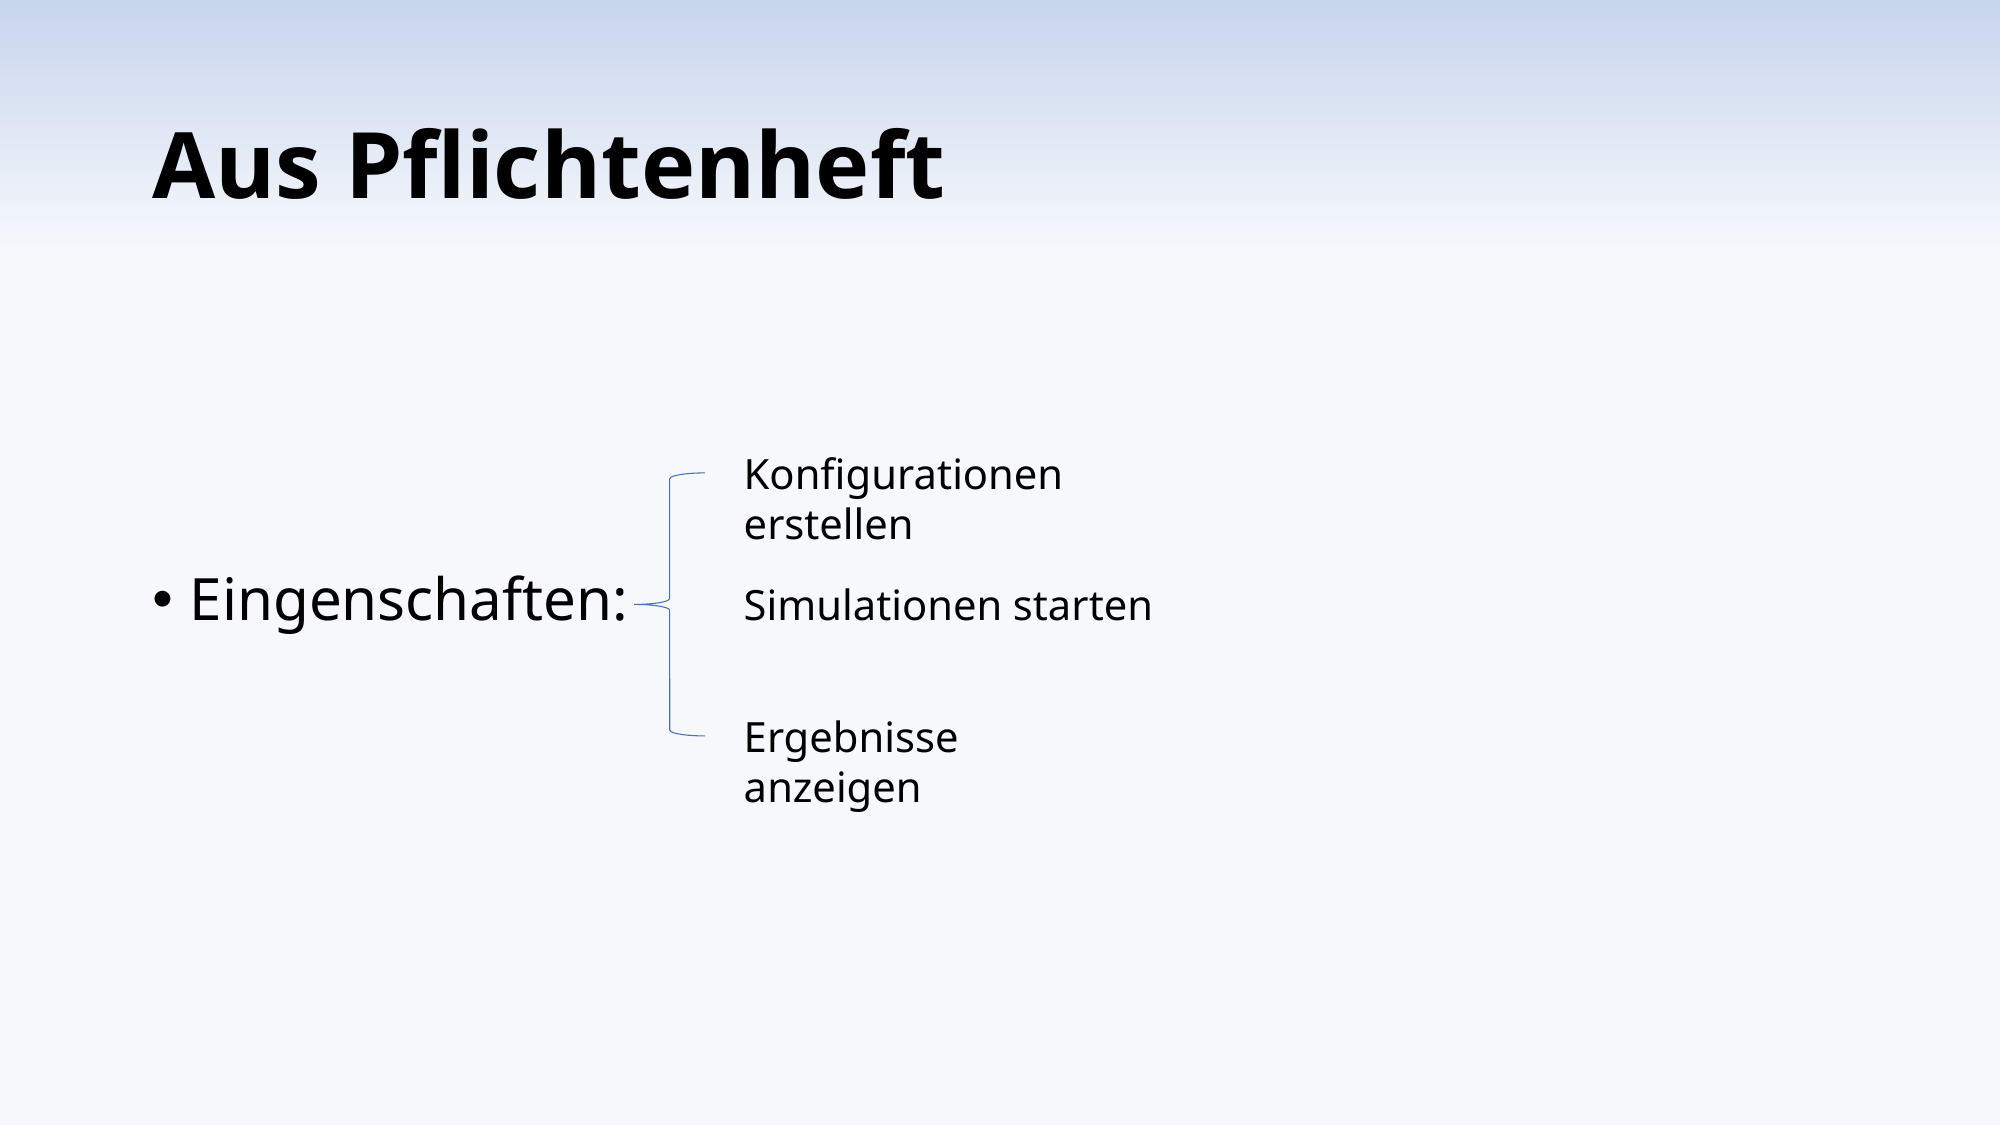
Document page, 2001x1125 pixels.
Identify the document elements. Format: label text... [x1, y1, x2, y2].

list Eingenschaften: [137, 562, 1863, 1014]
title Aus Pflichtenheft [137, 59, 1863, 278]
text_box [634, 440, 1232, 769]
